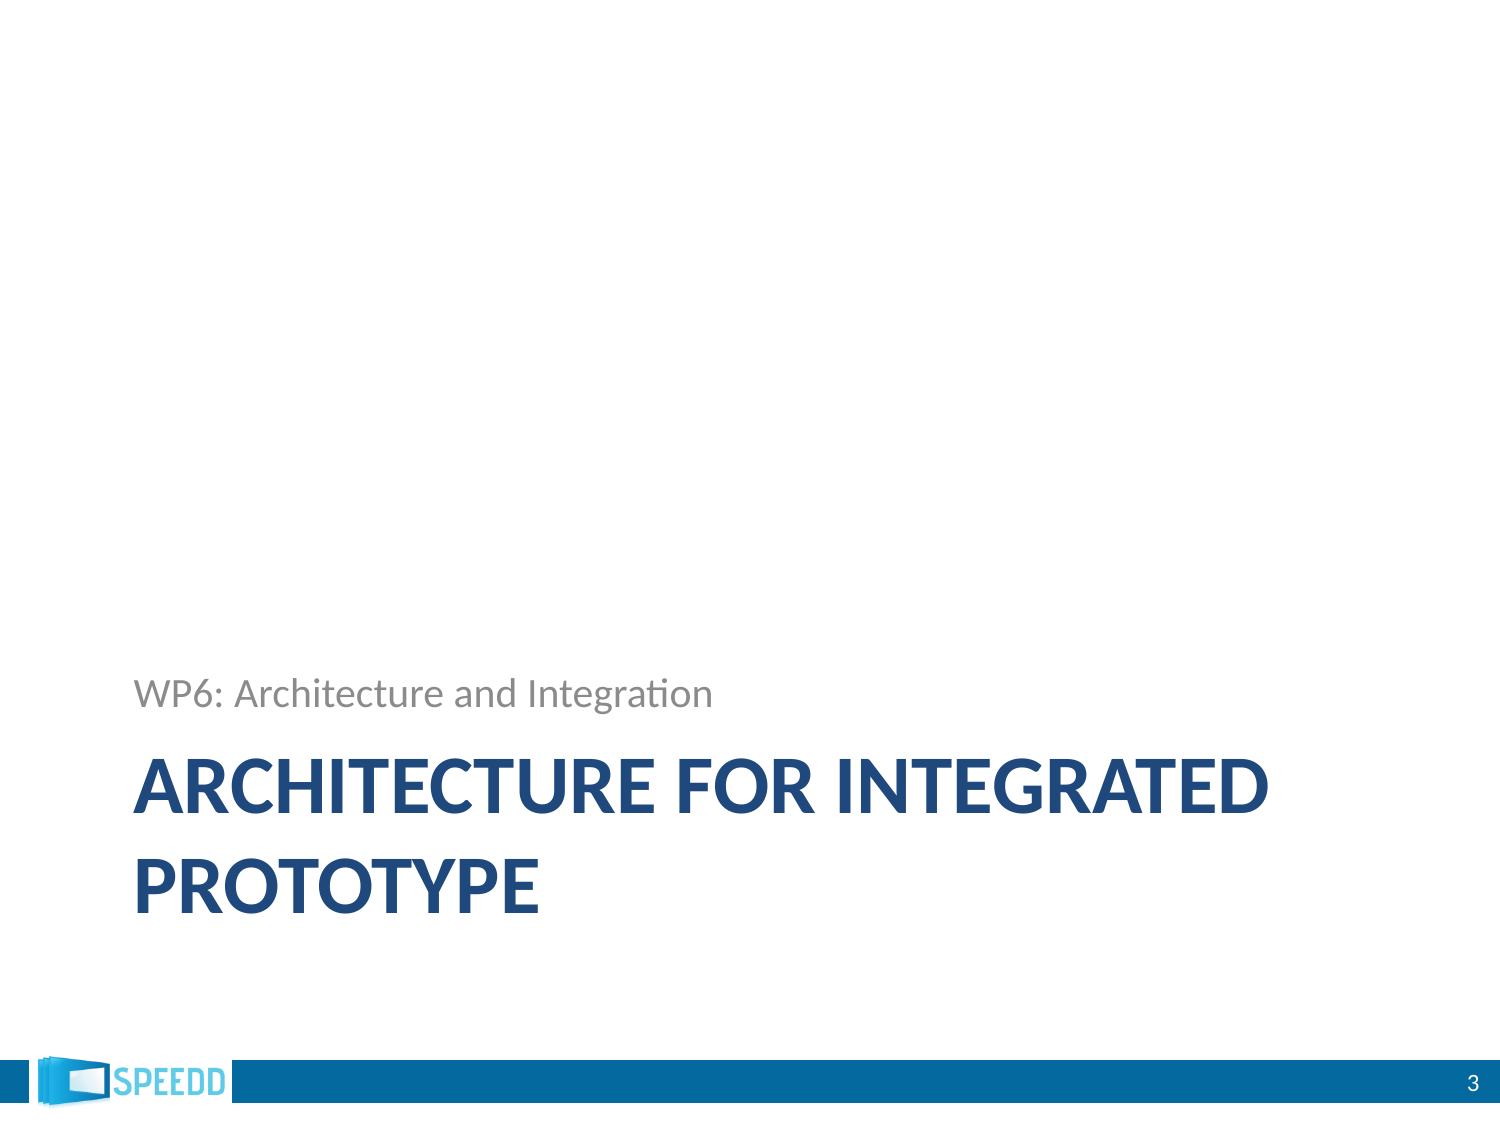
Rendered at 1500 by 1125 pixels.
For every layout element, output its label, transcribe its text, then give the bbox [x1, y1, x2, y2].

list WP6: Architecture and Integration [118, 476, 1394, 723]
title Architecture for integrated prototype [118, 723, 1394, 947]
slide_number 3 [1404, 1051, 1495, 1112]
picture [29, 1046, 232, 1116]
